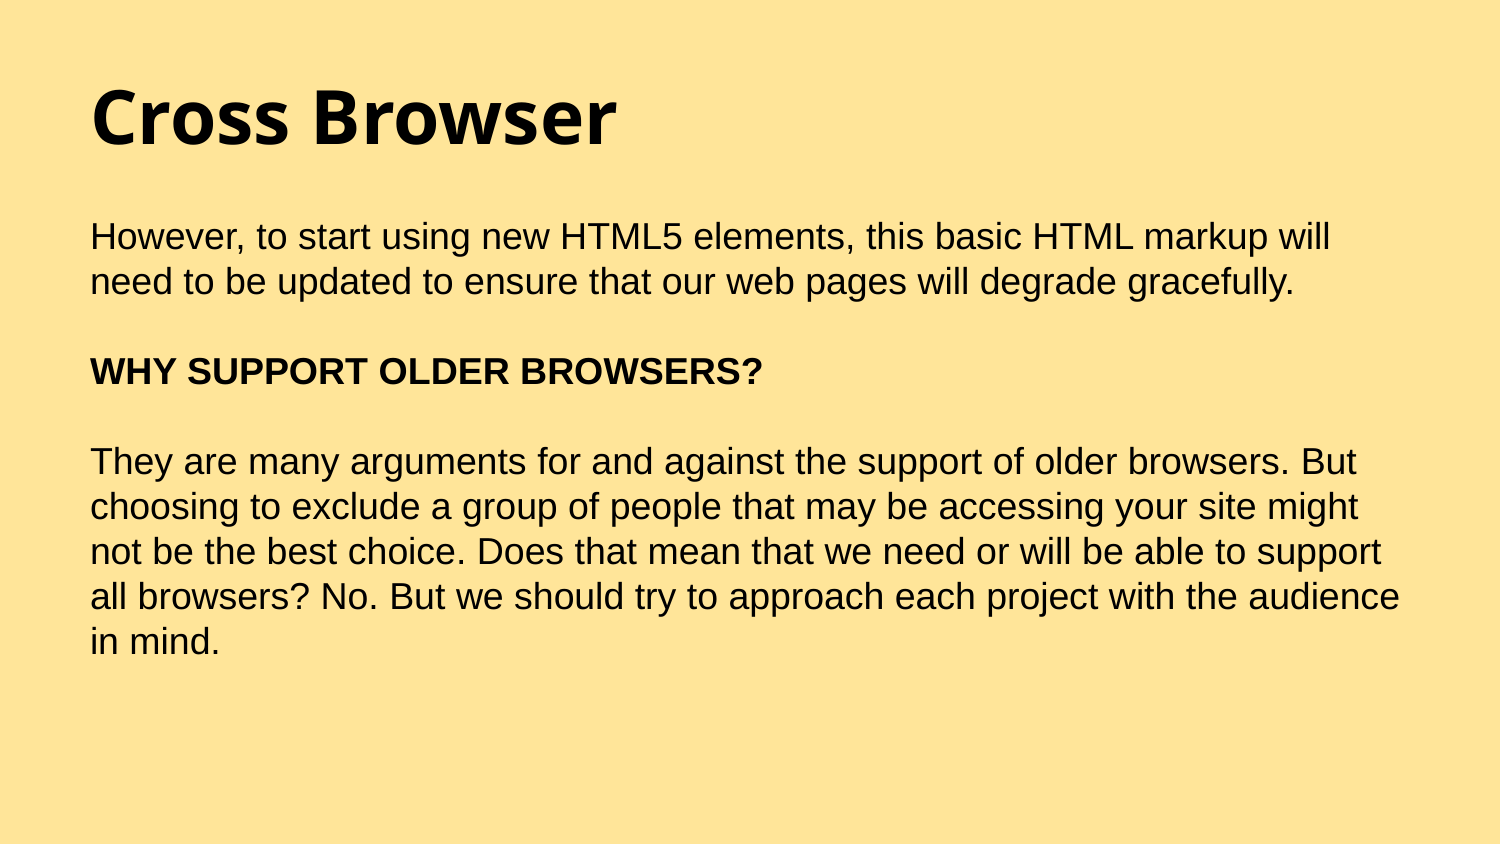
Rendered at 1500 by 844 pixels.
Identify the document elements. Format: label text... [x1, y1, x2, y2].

title Cross Browser [75, 33, 1425, 175]
list However, to start using new HTML5 elements, this basic HTML markup will need to be updated to ensure that our web pages will degrade gracefully. WHY SUPPORT OLDER BROWSERS? They are many arguments for and against the support of older browsers. But choosing to exclude a group of people that may be accessing your site might not be the best choice. Does that mean that we need or will be able to support all browsers? No. But we should try to approach each project with the audience in mind. [75, 196, 1425, 808]
